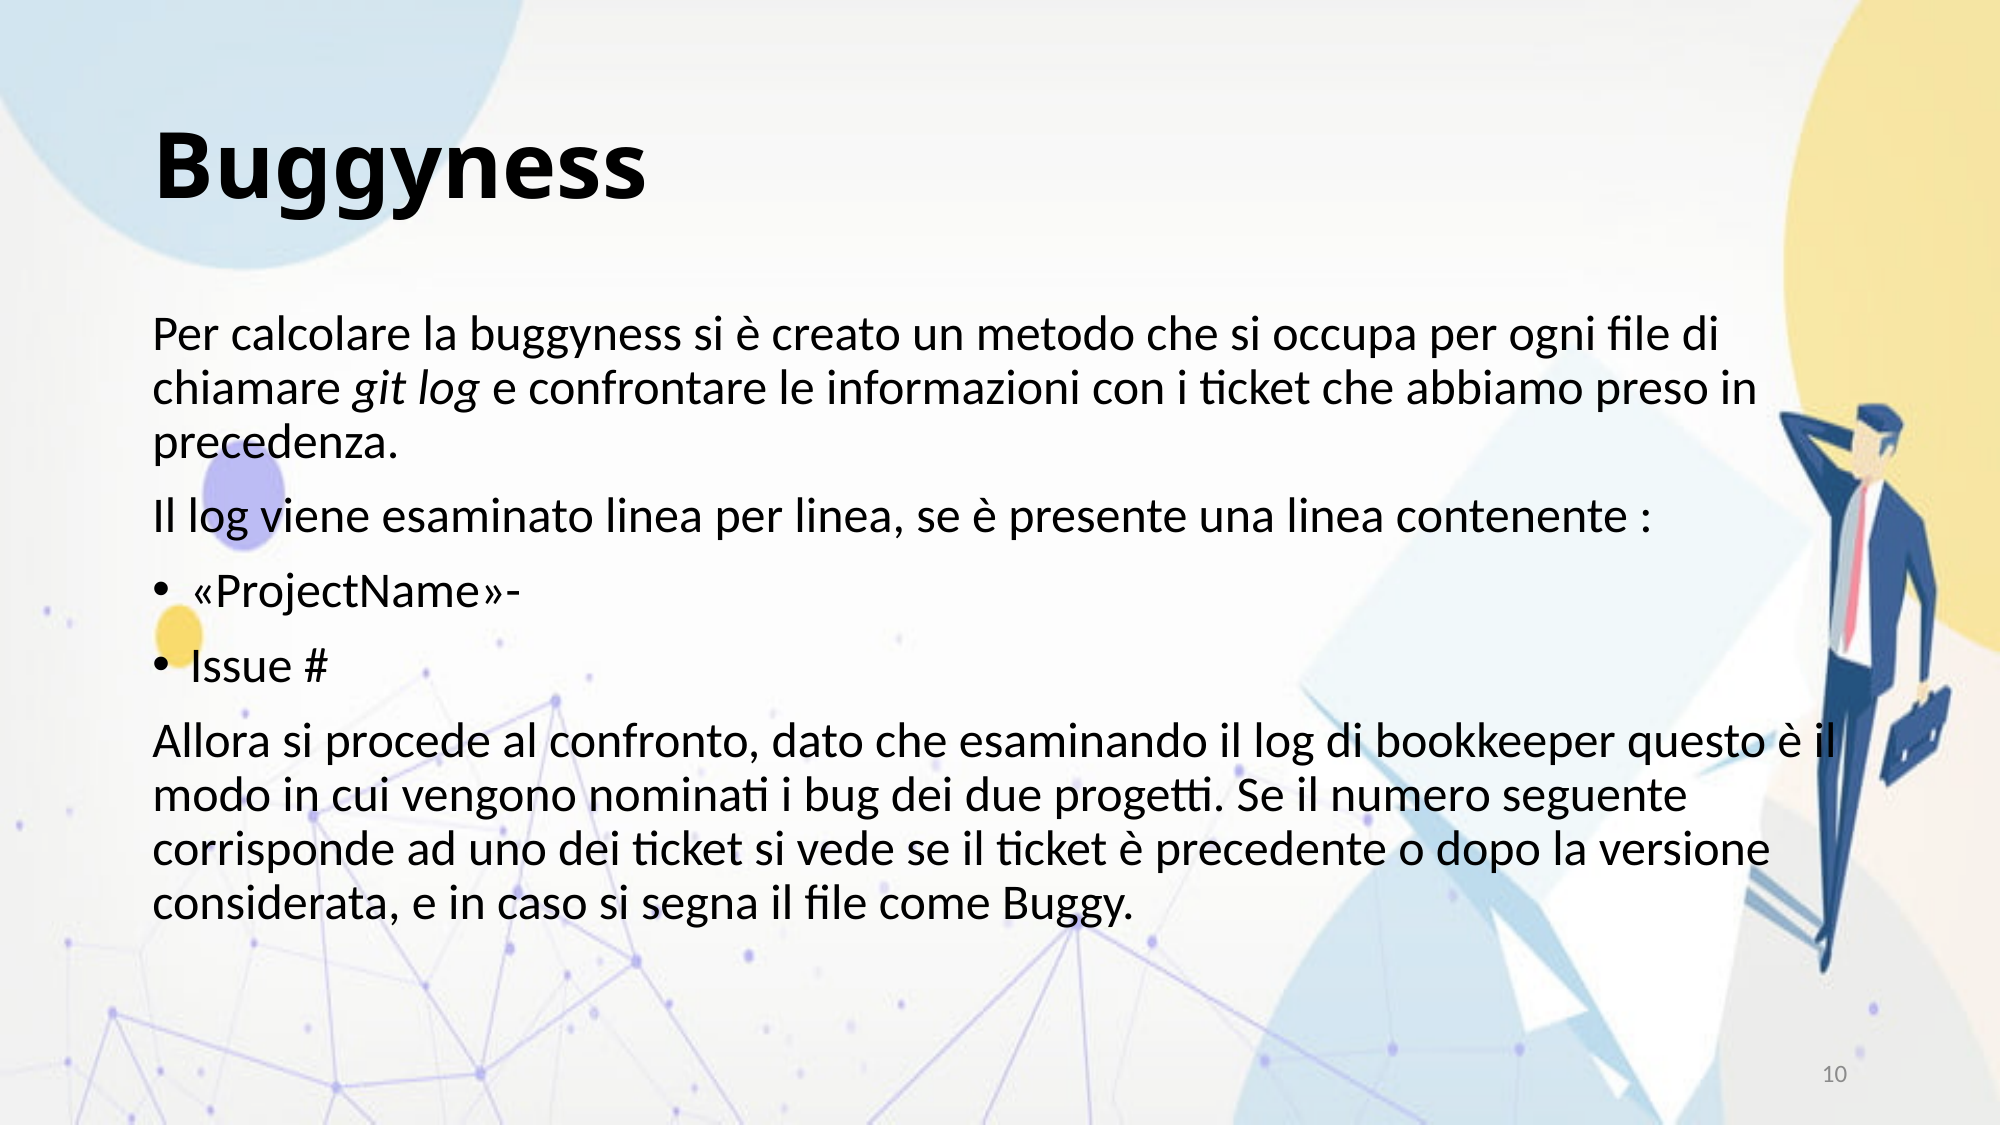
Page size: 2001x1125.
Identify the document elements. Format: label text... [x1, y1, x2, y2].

title Buggyness [137, 59, 1863, 278]
slide_number 10 [1412, 1042, 1863, 1103]
list Per calcolare la buggyness si è creato un metodo che si occupa per ogni file di chiamare git log e confrontare le informazioni con i ticket che abbiamo preso in precedenza. Il log viene esaminato linea per linea, se è presente una linea contenente : «ProjectName»- Issue # Allora si procede al confronto, dato che esaminando il log di bookkeeper questo è il modo in cui vengono nominati i bug dei due progetti. Se il numero seguente corrisponde ad uno dei ticket si vede se il ticket è precedente o dopo la versione considerata, e in caso si segna il file come Buggy. [137, 299, 1863, 1014]
